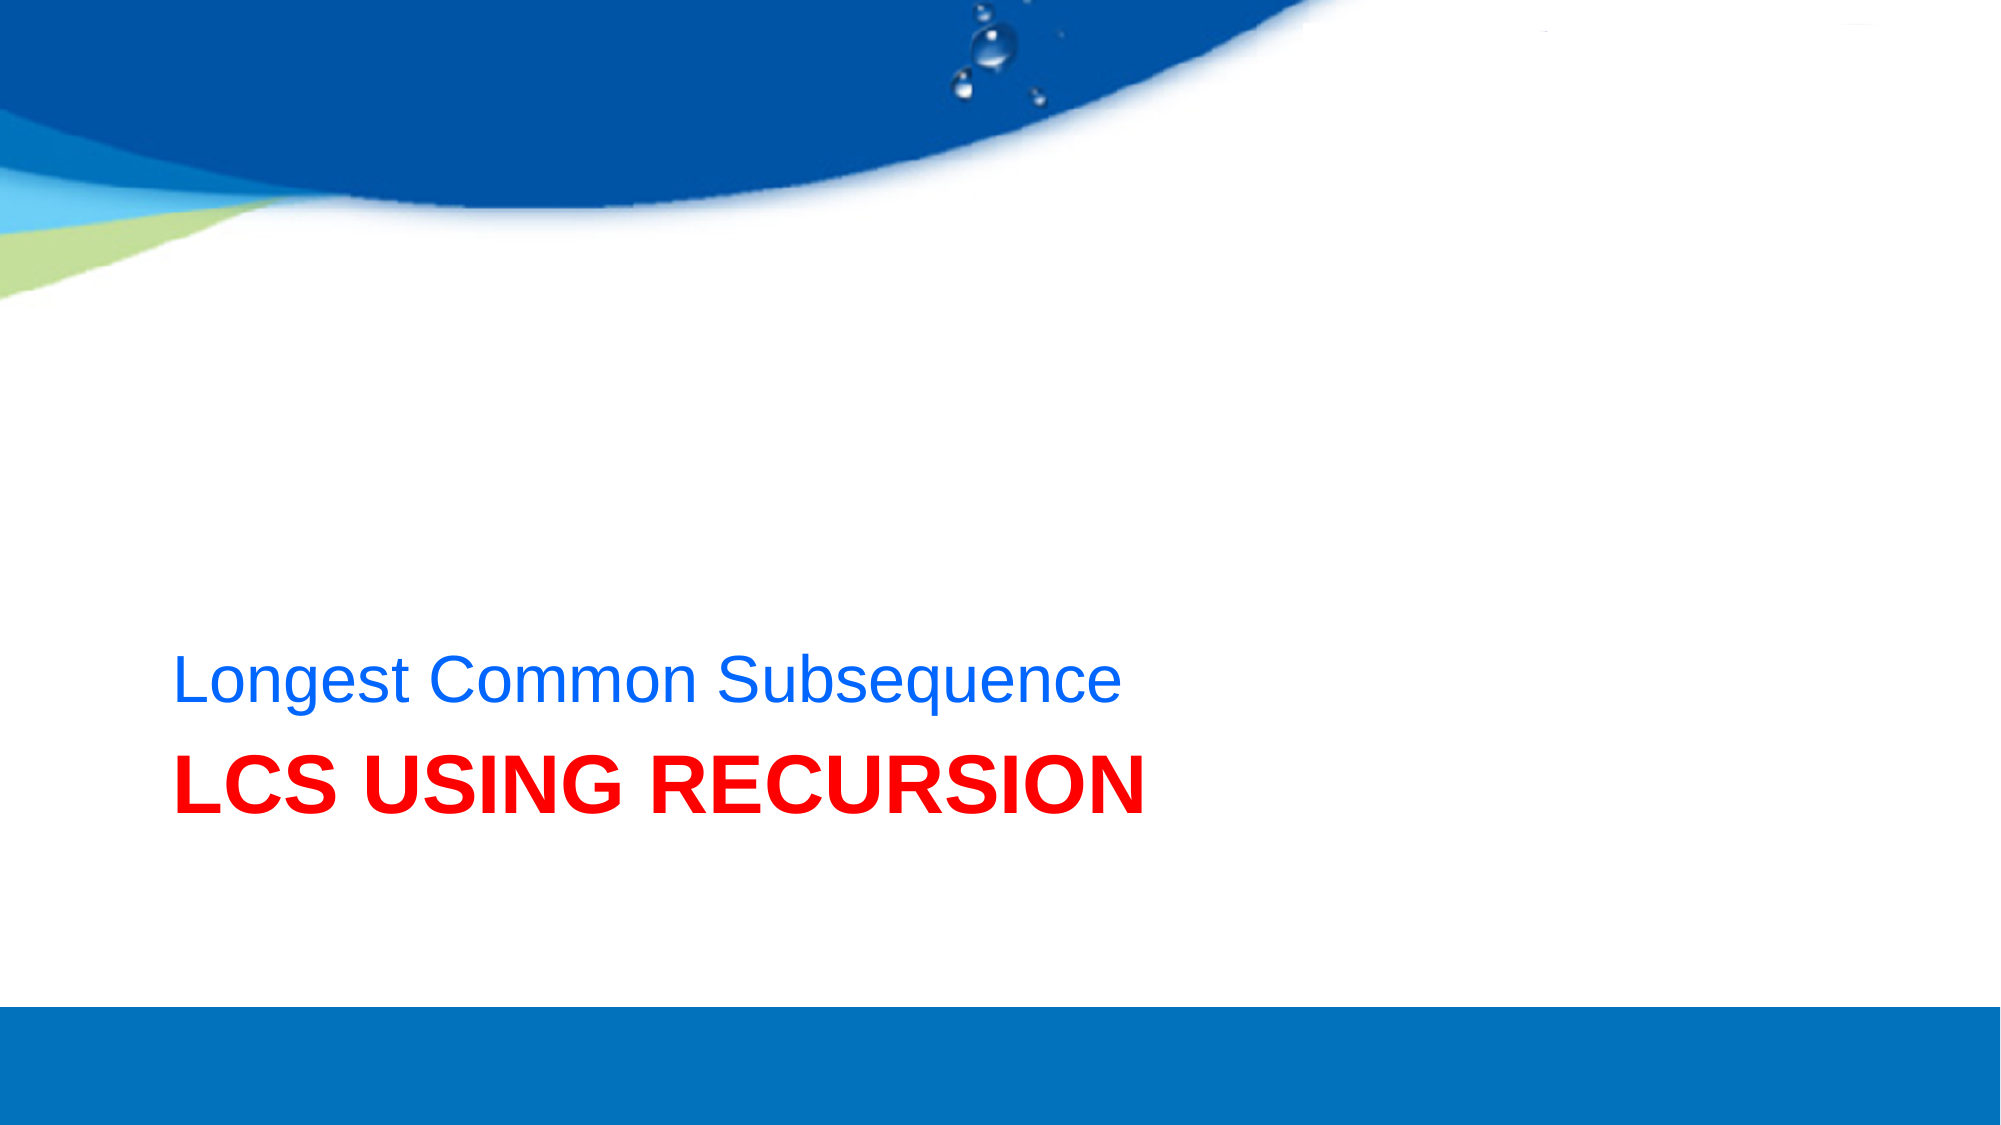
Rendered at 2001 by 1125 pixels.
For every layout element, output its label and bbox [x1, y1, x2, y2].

title [157, 723, 1858, 947]
picture [0, 0, 2001, 1125]
list [157, 476, 1858, 723]
